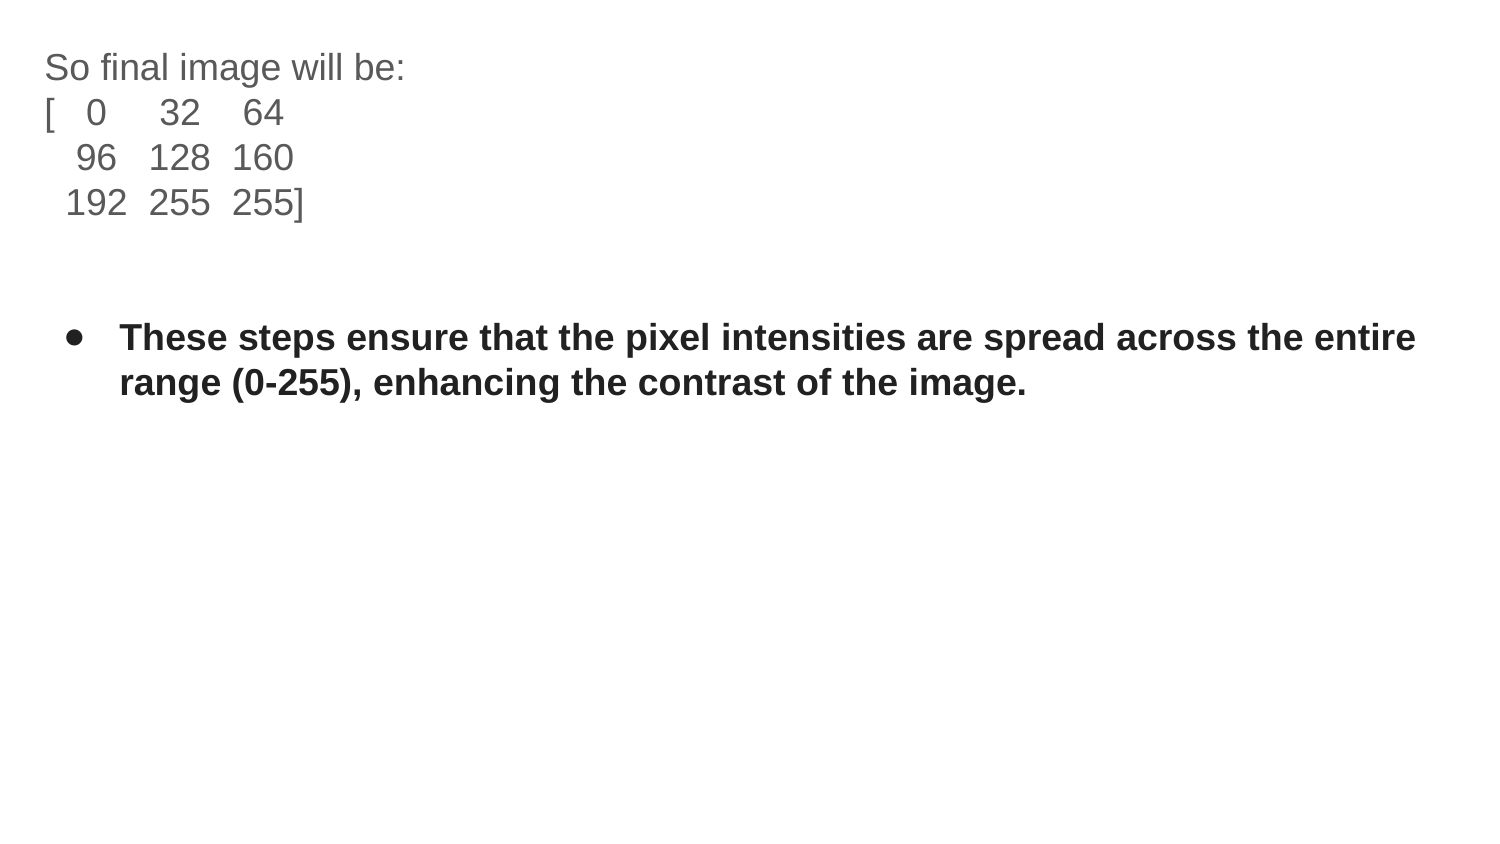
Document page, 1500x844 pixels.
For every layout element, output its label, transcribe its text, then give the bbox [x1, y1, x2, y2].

text_box So final image will be: [ 0 32 64 96 128 160 192 255 255] These steps ensure that the pixel intensities are spread across the entire range (0-255), enhancing the contrast of the image. [29, 27, 1453, 821]
